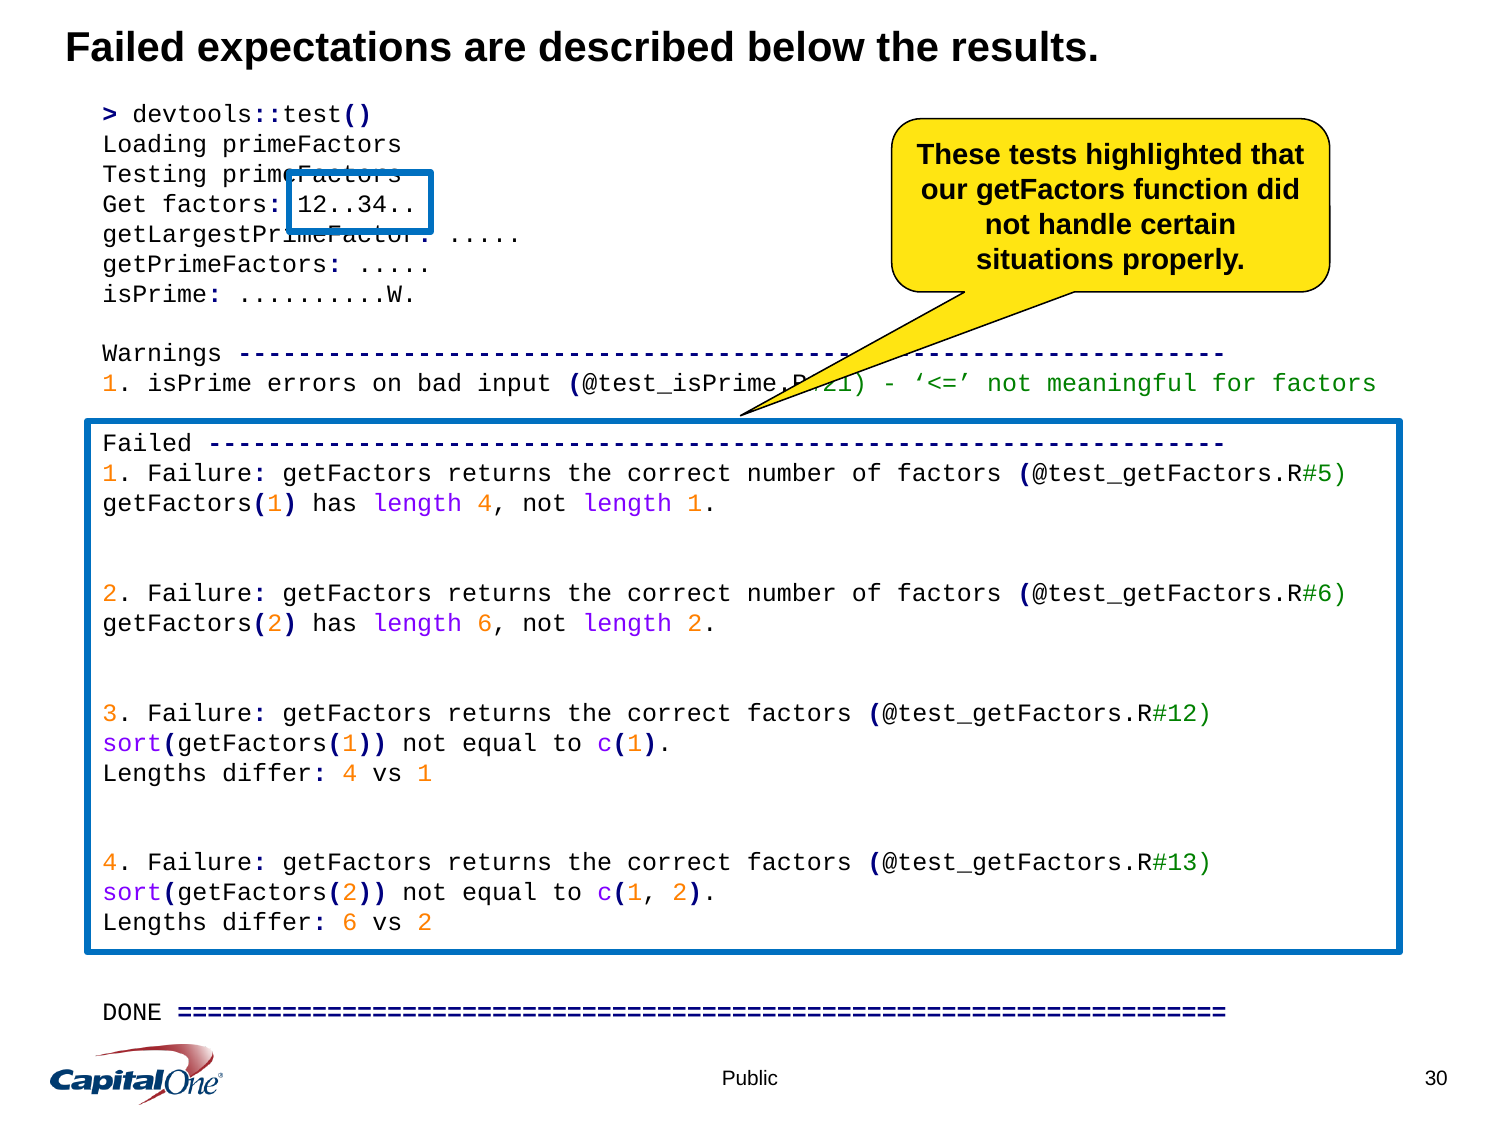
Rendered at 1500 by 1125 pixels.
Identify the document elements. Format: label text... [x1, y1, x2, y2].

text_box [287, 171, 433, 234]
title Failed expectations are described below the results. [49, 12, 1451, 129]
text_box [85, 419, 1402, 954]
picture [50, 1044, 223, 1105]
text_box > devtools::test() Loading primeFactors Testing primeFactors Get factors: 12..34.. getLargestPrimeFactor: ..... getPrimeFactors: ..... isPrime: ..........W. Warnings ------------------------------------------------------------------ 1. isPrime errors on bad input (@test_isPrime.R#21) - ‘<=’ not meaningful for factors Failed -------------------------------------------------------------------- 1. Failure: getFactors returns the correct number of factors (@test_getFactors.R#5) getFactors(1) has length 4, not length 1. 2. Failure: getFactors returns the correct number of factors (@test_getFactors.R#6) getFactors(2) has length 6, not length 2. 3. Failure: getFactors returns the correct factors (@test_getFactors.R#12) sort(getFactors(1)) not equal to c(1). Lengths differ: 4 vs 1 4. Failure: getFactors returns the correct factors (@test_getFactors.R#13) sort(getFactors(2)) not equal to c(1, 2). Lengths differ: 6 vs 2 DONE ====================================================================== [87, 90, 1413, 1033]
text_box These tests highlighted that our getFactors function did not handle certain situations properly. [740, 118, 1330, 416]
